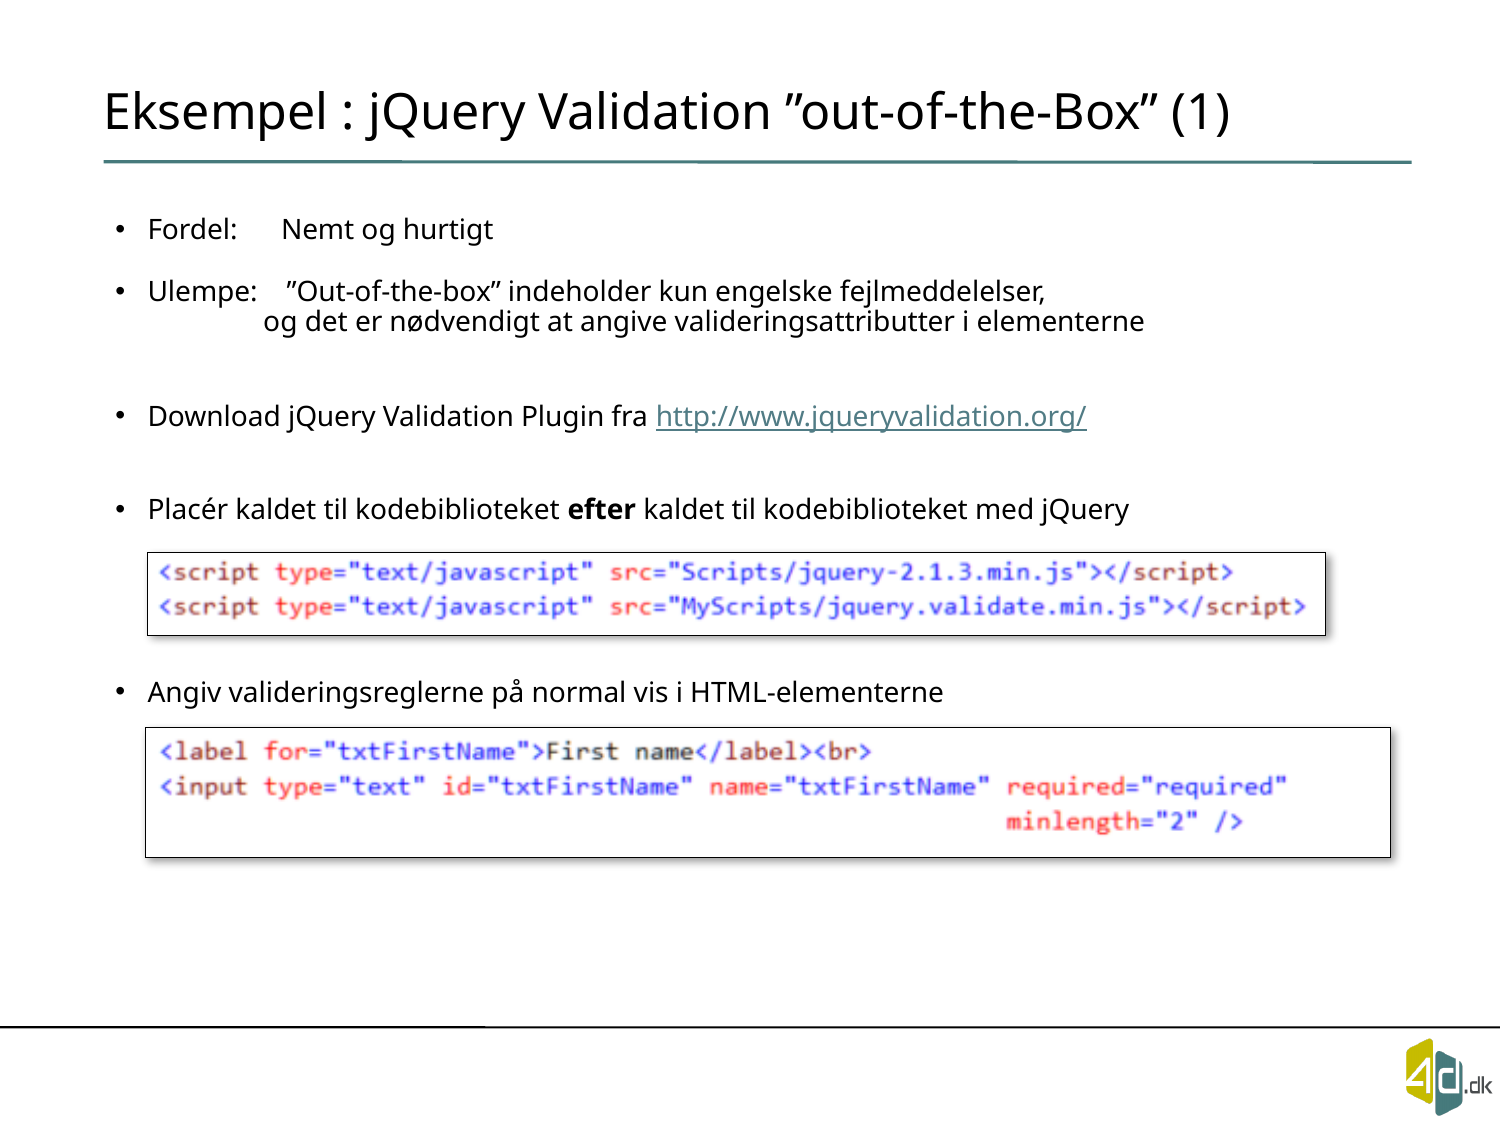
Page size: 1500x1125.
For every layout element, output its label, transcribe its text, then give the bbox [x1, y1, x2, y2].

picture [1399, 1033, 1497, 1122]
picture [144, 727, 1391, 858]
list Fordel: Nemt og hurtigt Ulempe: ”Out-of-the-box” indeholder kun engelske fejlmeddelelser, og det er nødvendigt at angive valideringsattributter i elementerne Download jQuery Validation Plugin fra http://www.jqueryvalidation.org/ Placér kaldet til kodebiblioteket efter kaldet til kodebiblioteket med jQuery Angiv valideringsreglerne på normal vis i HTML-elementerne [100, 208, 1459, 895]
title Eksempel : jQuery Validation ”out-of-the-Box” (1) [88, 42, 1483, 184]
picture [147, 552, 1326, 636]
